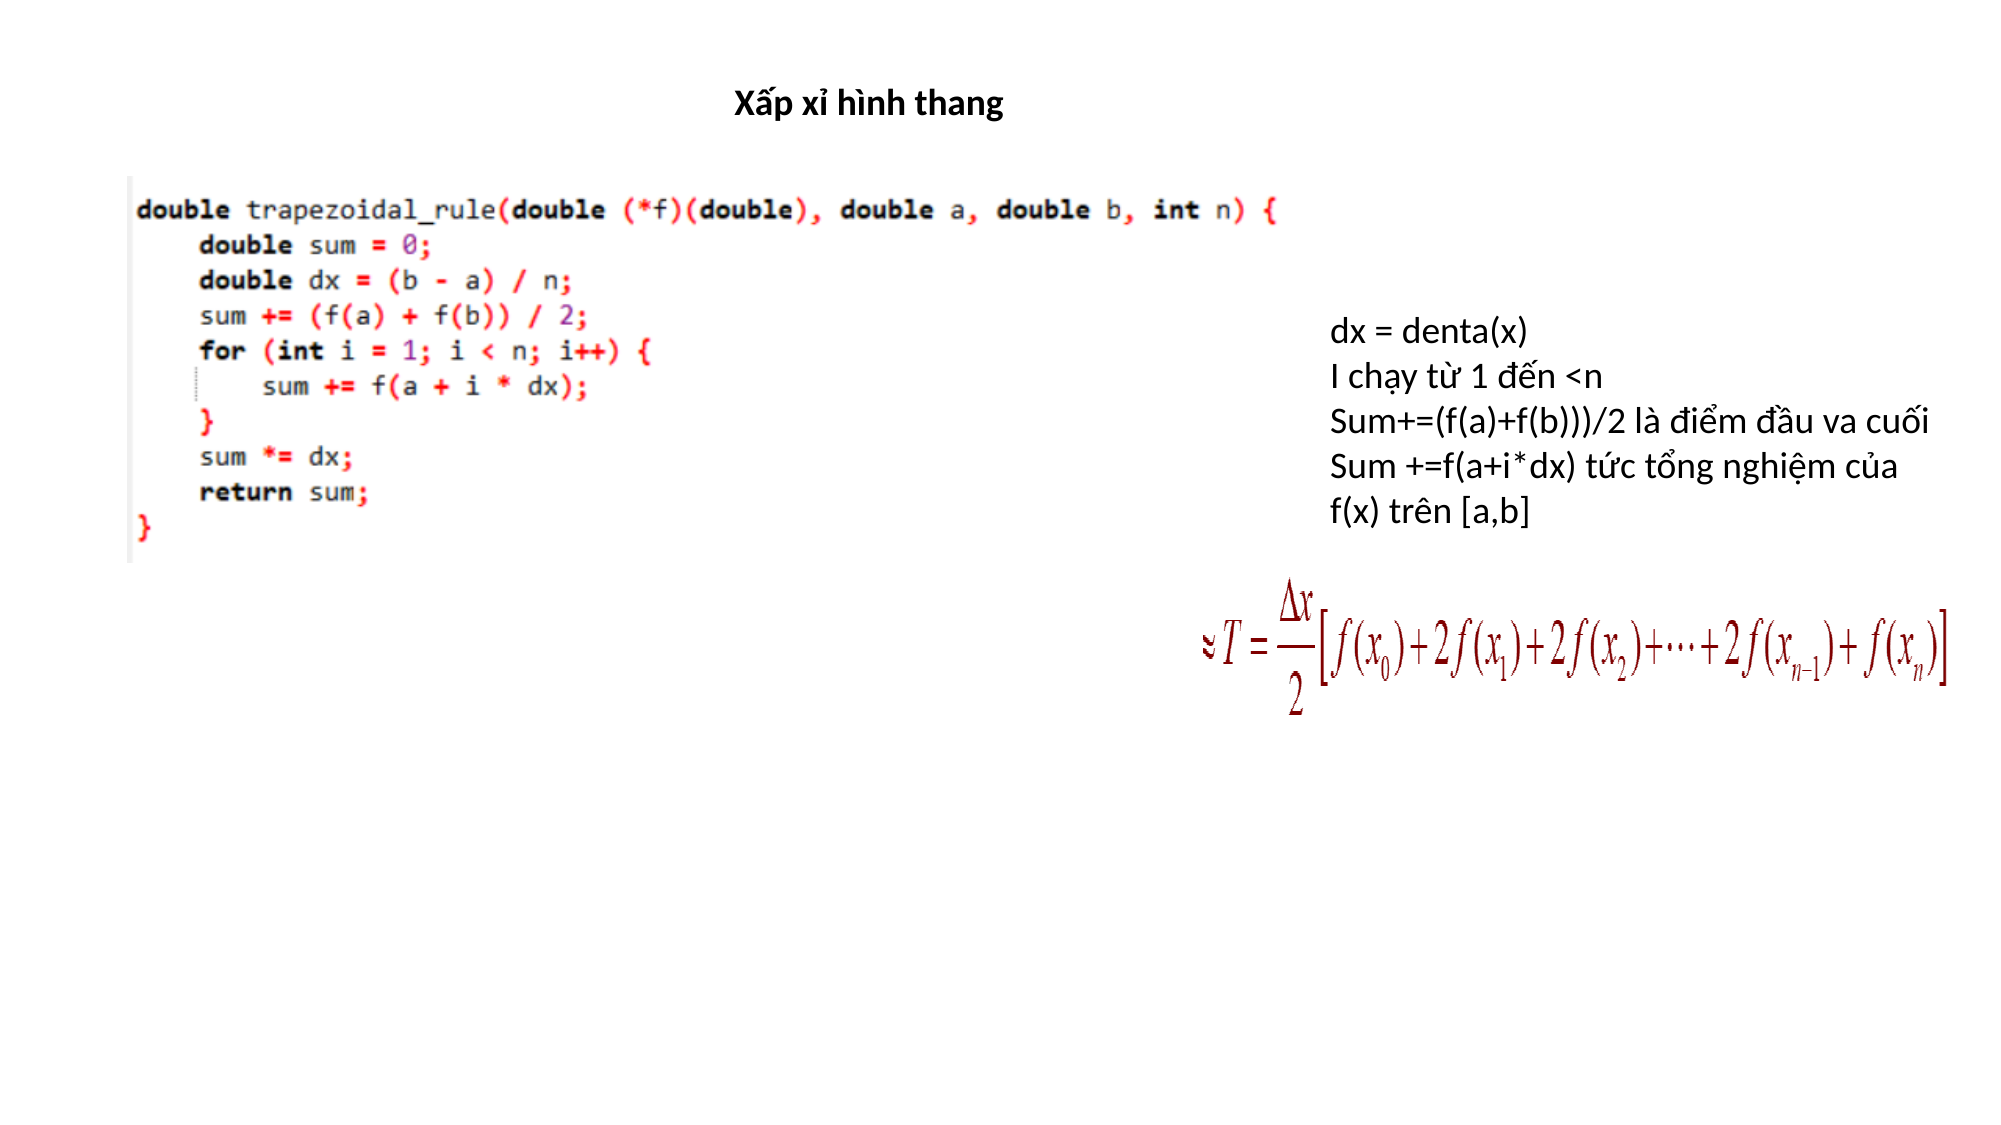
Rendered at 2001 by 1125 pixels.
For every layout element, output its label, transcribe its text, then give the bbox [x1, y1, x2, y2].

picture [127, 176, 1954, 730]
text_box dx = denta(x) I chạy từ 1 đến <n Sum+=(f(a)+f(b)))/2 là điểm đầu va cuối Sum +=f(a+i*dx) tức tổng nghiệm của f(x) trên [a,b] [1350, 298, 1954, 562]
text_box Xấp xỉ hình thang [719, 70, 1387, 131]
